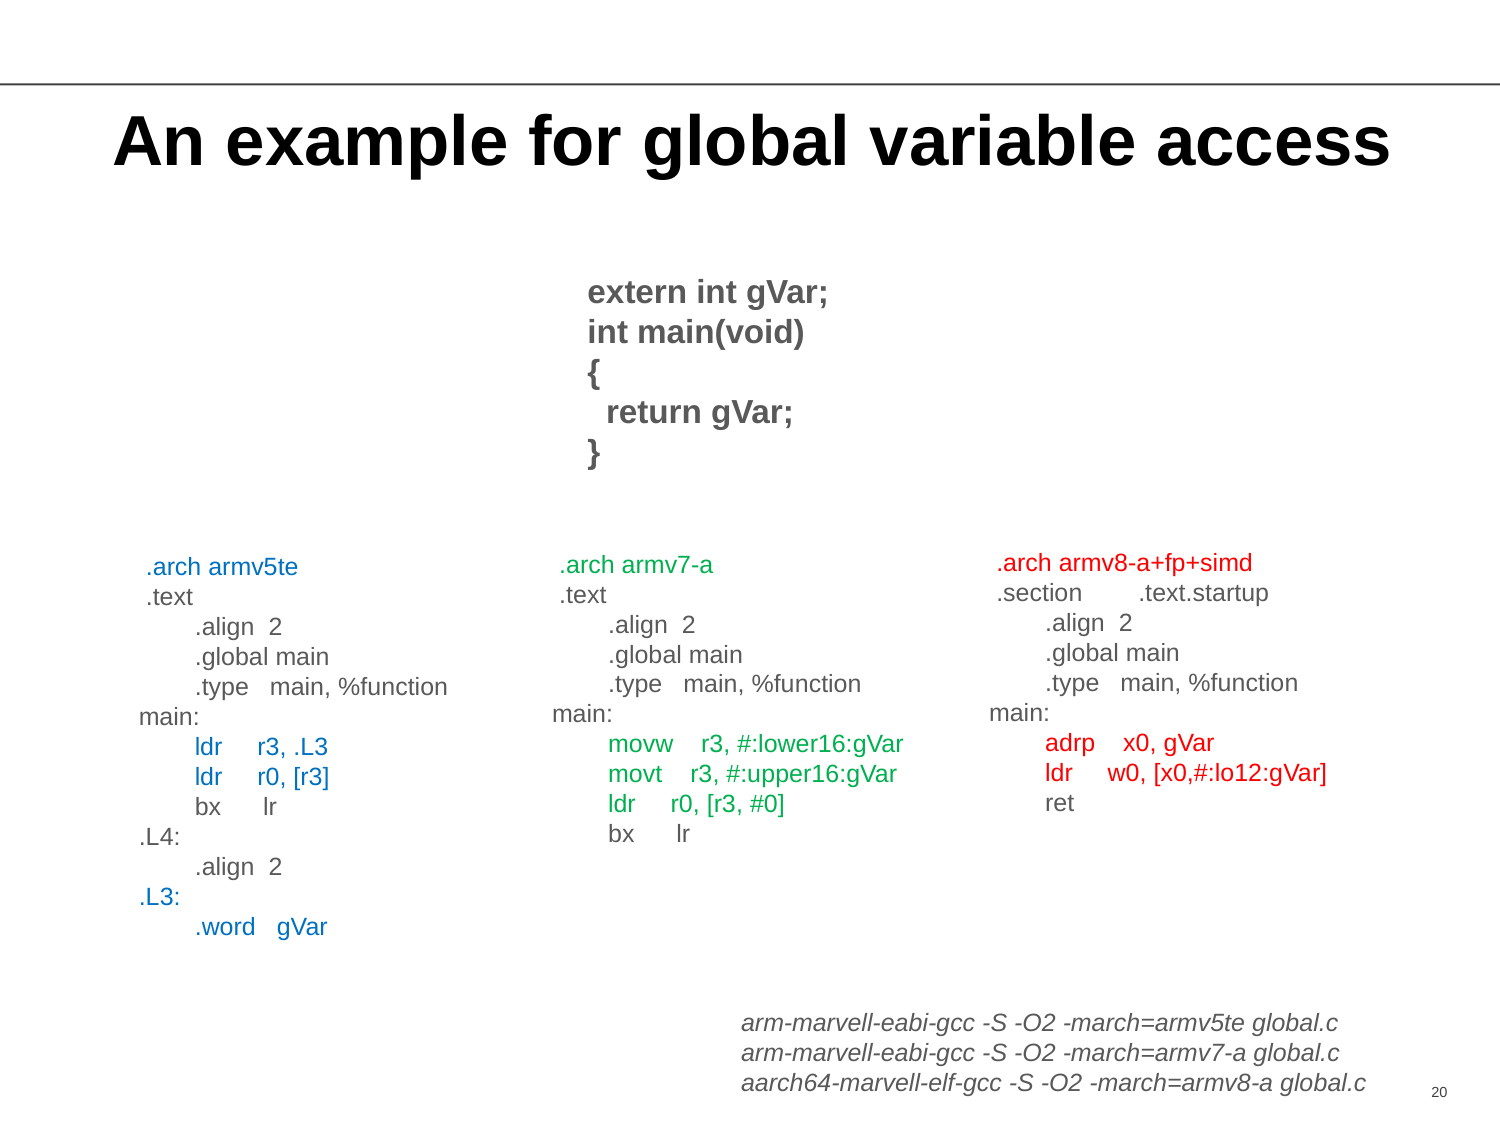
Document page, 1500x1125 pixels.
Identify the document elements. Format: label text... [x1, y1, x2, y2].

text_box .arch armv8-a+fp+simd .section .text.startup .align 2 .global main .type main, %function main: adrp x0, gVar ldr w0, [x0,#:lo12:gVar] ret [974, 539, 1388, 824]
slide_number 20 [1324, 1074, 1463, 1113]
title An example for global variable access [96, 87, 1448, 213]
text_box .arch armv7-a .text .align 2 .global main .type main, %function main: movw r3, #:lower16:gVar movt r3, #:upper16:gVar ldr r0, [r3, #0] bx lr [537, 540, 928, 856]
text_box .arch armv5te .text .align 2 .global main .type main, %function main: ldr r3, .L3 ldr r0, [r3] bx lr .L4: .align 2 .L3: .word gVar [123, 543, 514, 948]
text_box extern int gVar; int main(void) { return gVar; } [572, 262, 913, 477]
text_box arm-marvell-eabi-gcc -S -O2 -march=armv5te global.c arm-marvell-eabi-gcc -S -O2 -march=armv7-a global.c aarch64-marvell-elf-gcc -S -O2 -march=armv8-a global.c [726, 999, 1412, 1105]
